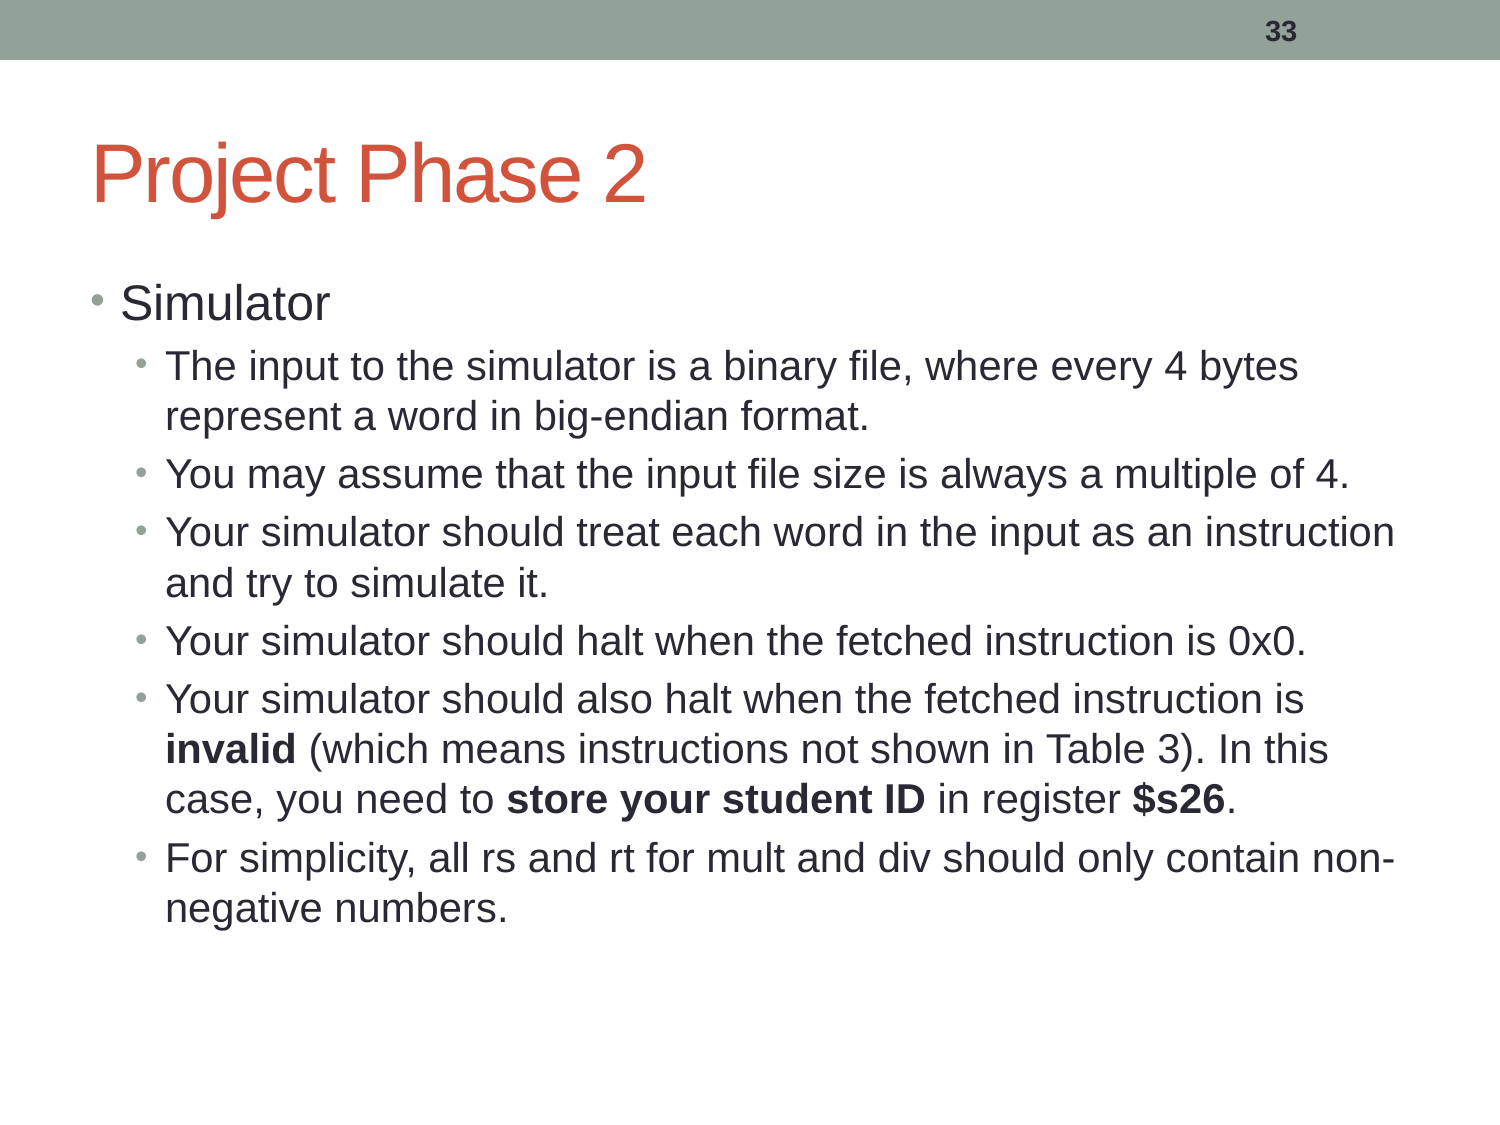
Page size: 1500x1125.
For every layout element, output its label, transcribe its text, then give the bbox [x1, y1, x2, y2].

title Project Phase 2 [75, 87, 1425, 250]
slide_number 33 [1250, 3, 1425, 57]
list Simulator The input to the simulator is a binary file, where every 4 bytes represent a word in big-endian format. You may assume that the input file size is always a multiple of 4. Your simulator should treat each word in the input as an instruction and try to simulate it. Your simulator should halt when the fetched instruction is 0x0. Your simulator should also halt when the fetched instruction is invalid (which means instructions not shown in Table 3). In this case, you need to store your student ID in register $s26. For simplicity, all rs and rt for mult and div should only contain non-negative numbers. [75, 262, 1425, 1063]
